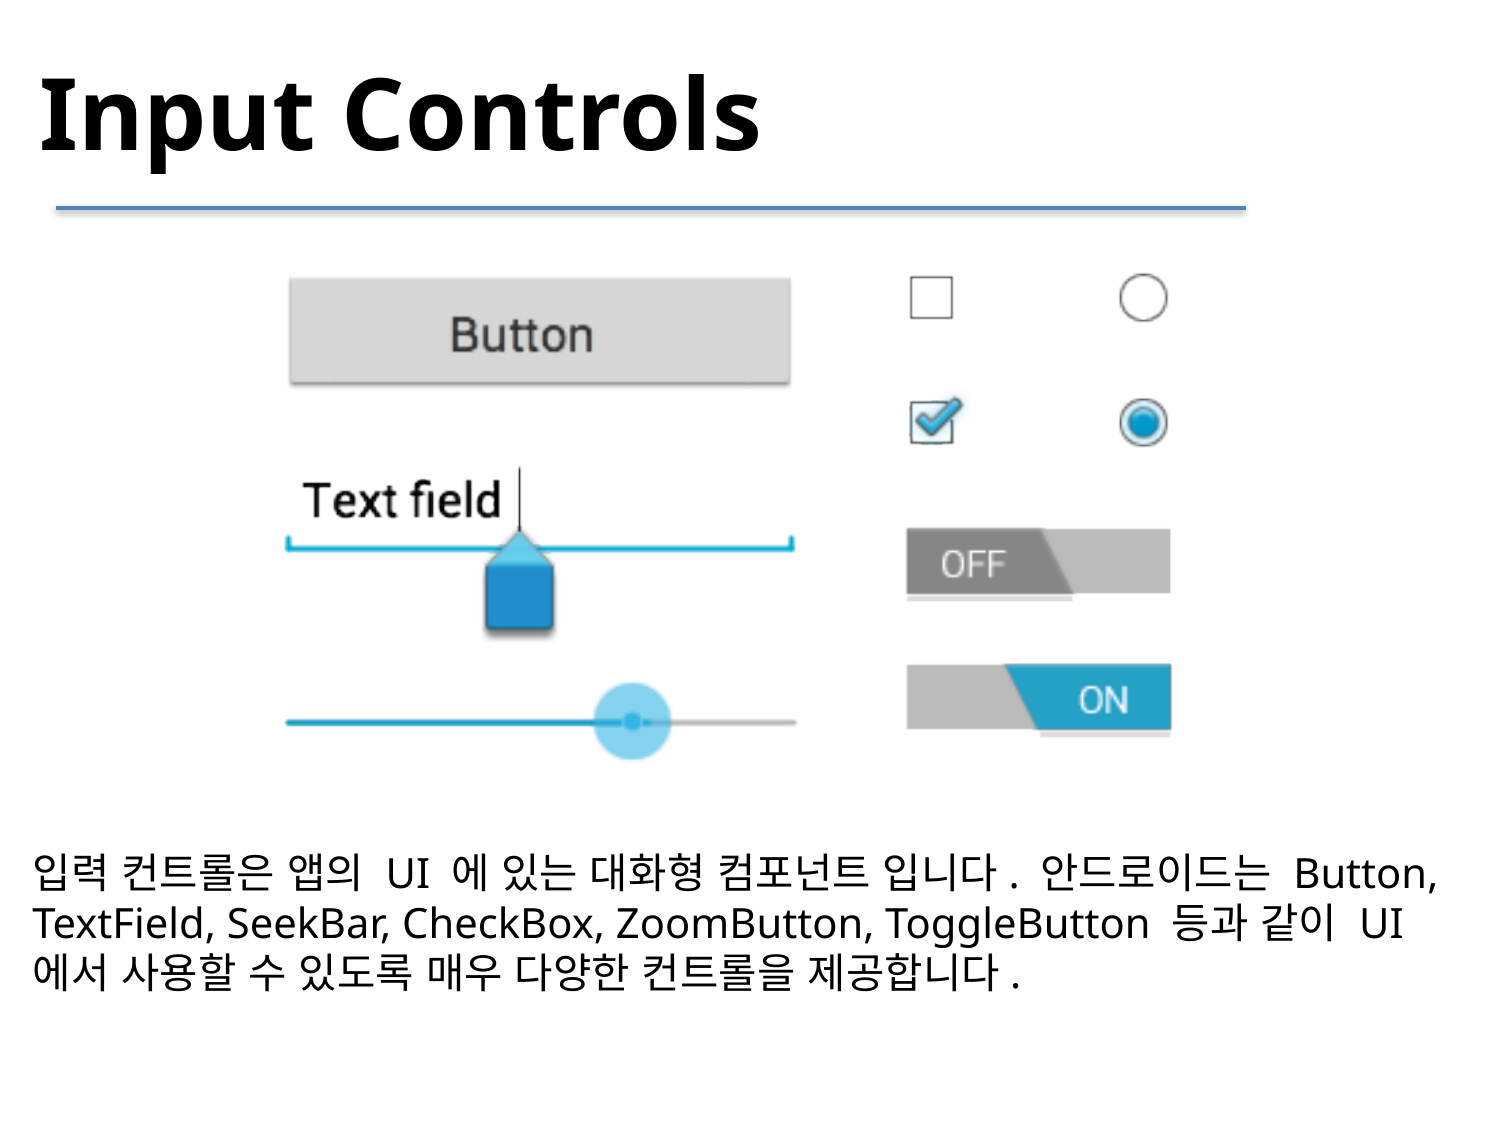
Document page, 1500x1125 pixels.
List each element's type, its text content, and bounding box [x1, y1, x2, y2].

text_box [37, 42, 1247, 209]
picture [277, 255, 1188, 764]
text_box 입력 컨트롤은 앱의 UI 에 있는 대화형 컴포넌트 입니다. 안드로이드는 Button, TextField, SeekBar, CheckBox, ZoomButton, ToggleButton 등과 같이 UI 에서 사용할 수 있도록 매우 다양한 컨트롤을 제공합니다. [17, 839, 1481, 1005]
